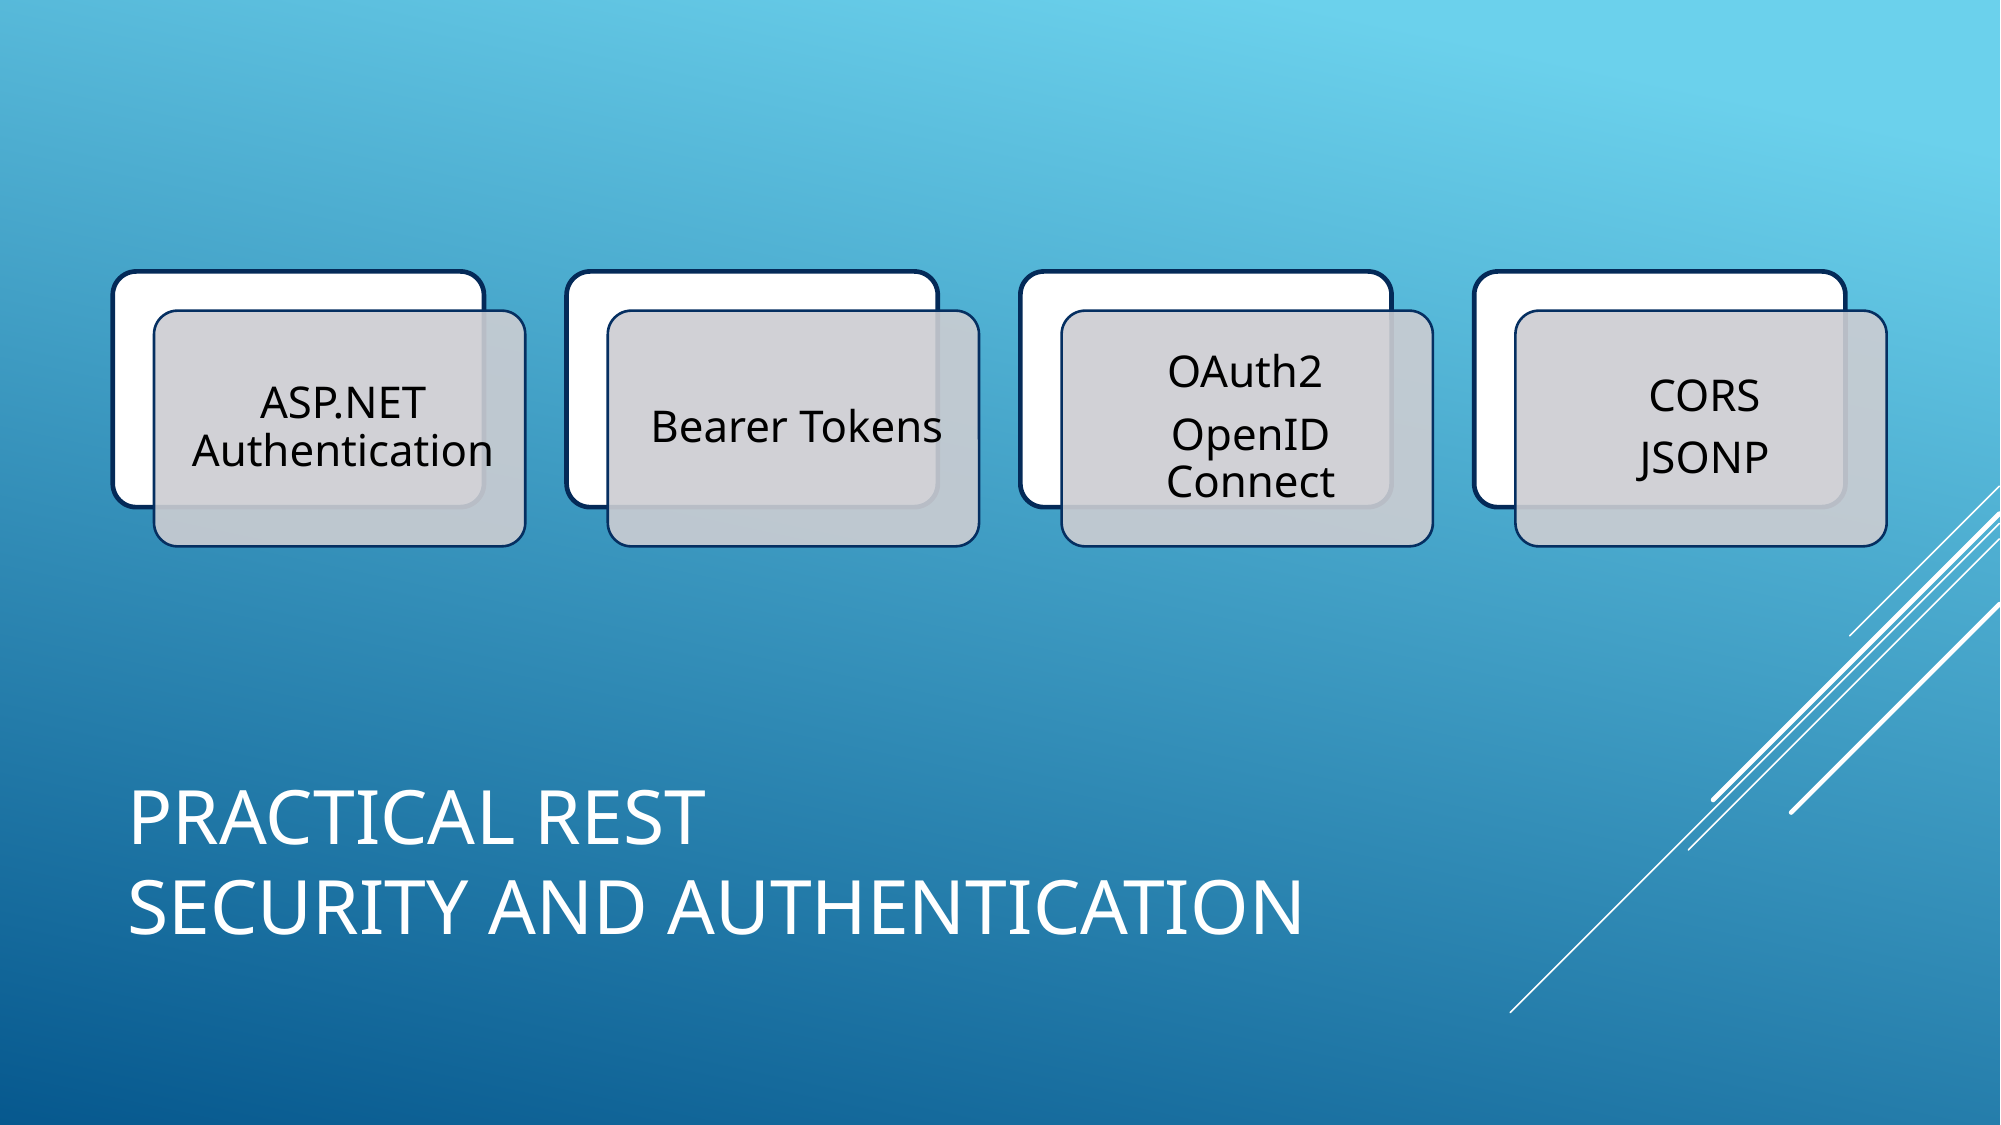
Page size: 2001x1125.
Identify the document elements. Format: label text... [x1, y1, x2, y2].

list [111, 112, 1888, 706]
title Practical REST Security and Authentication [112, 736, 1513, 984]
